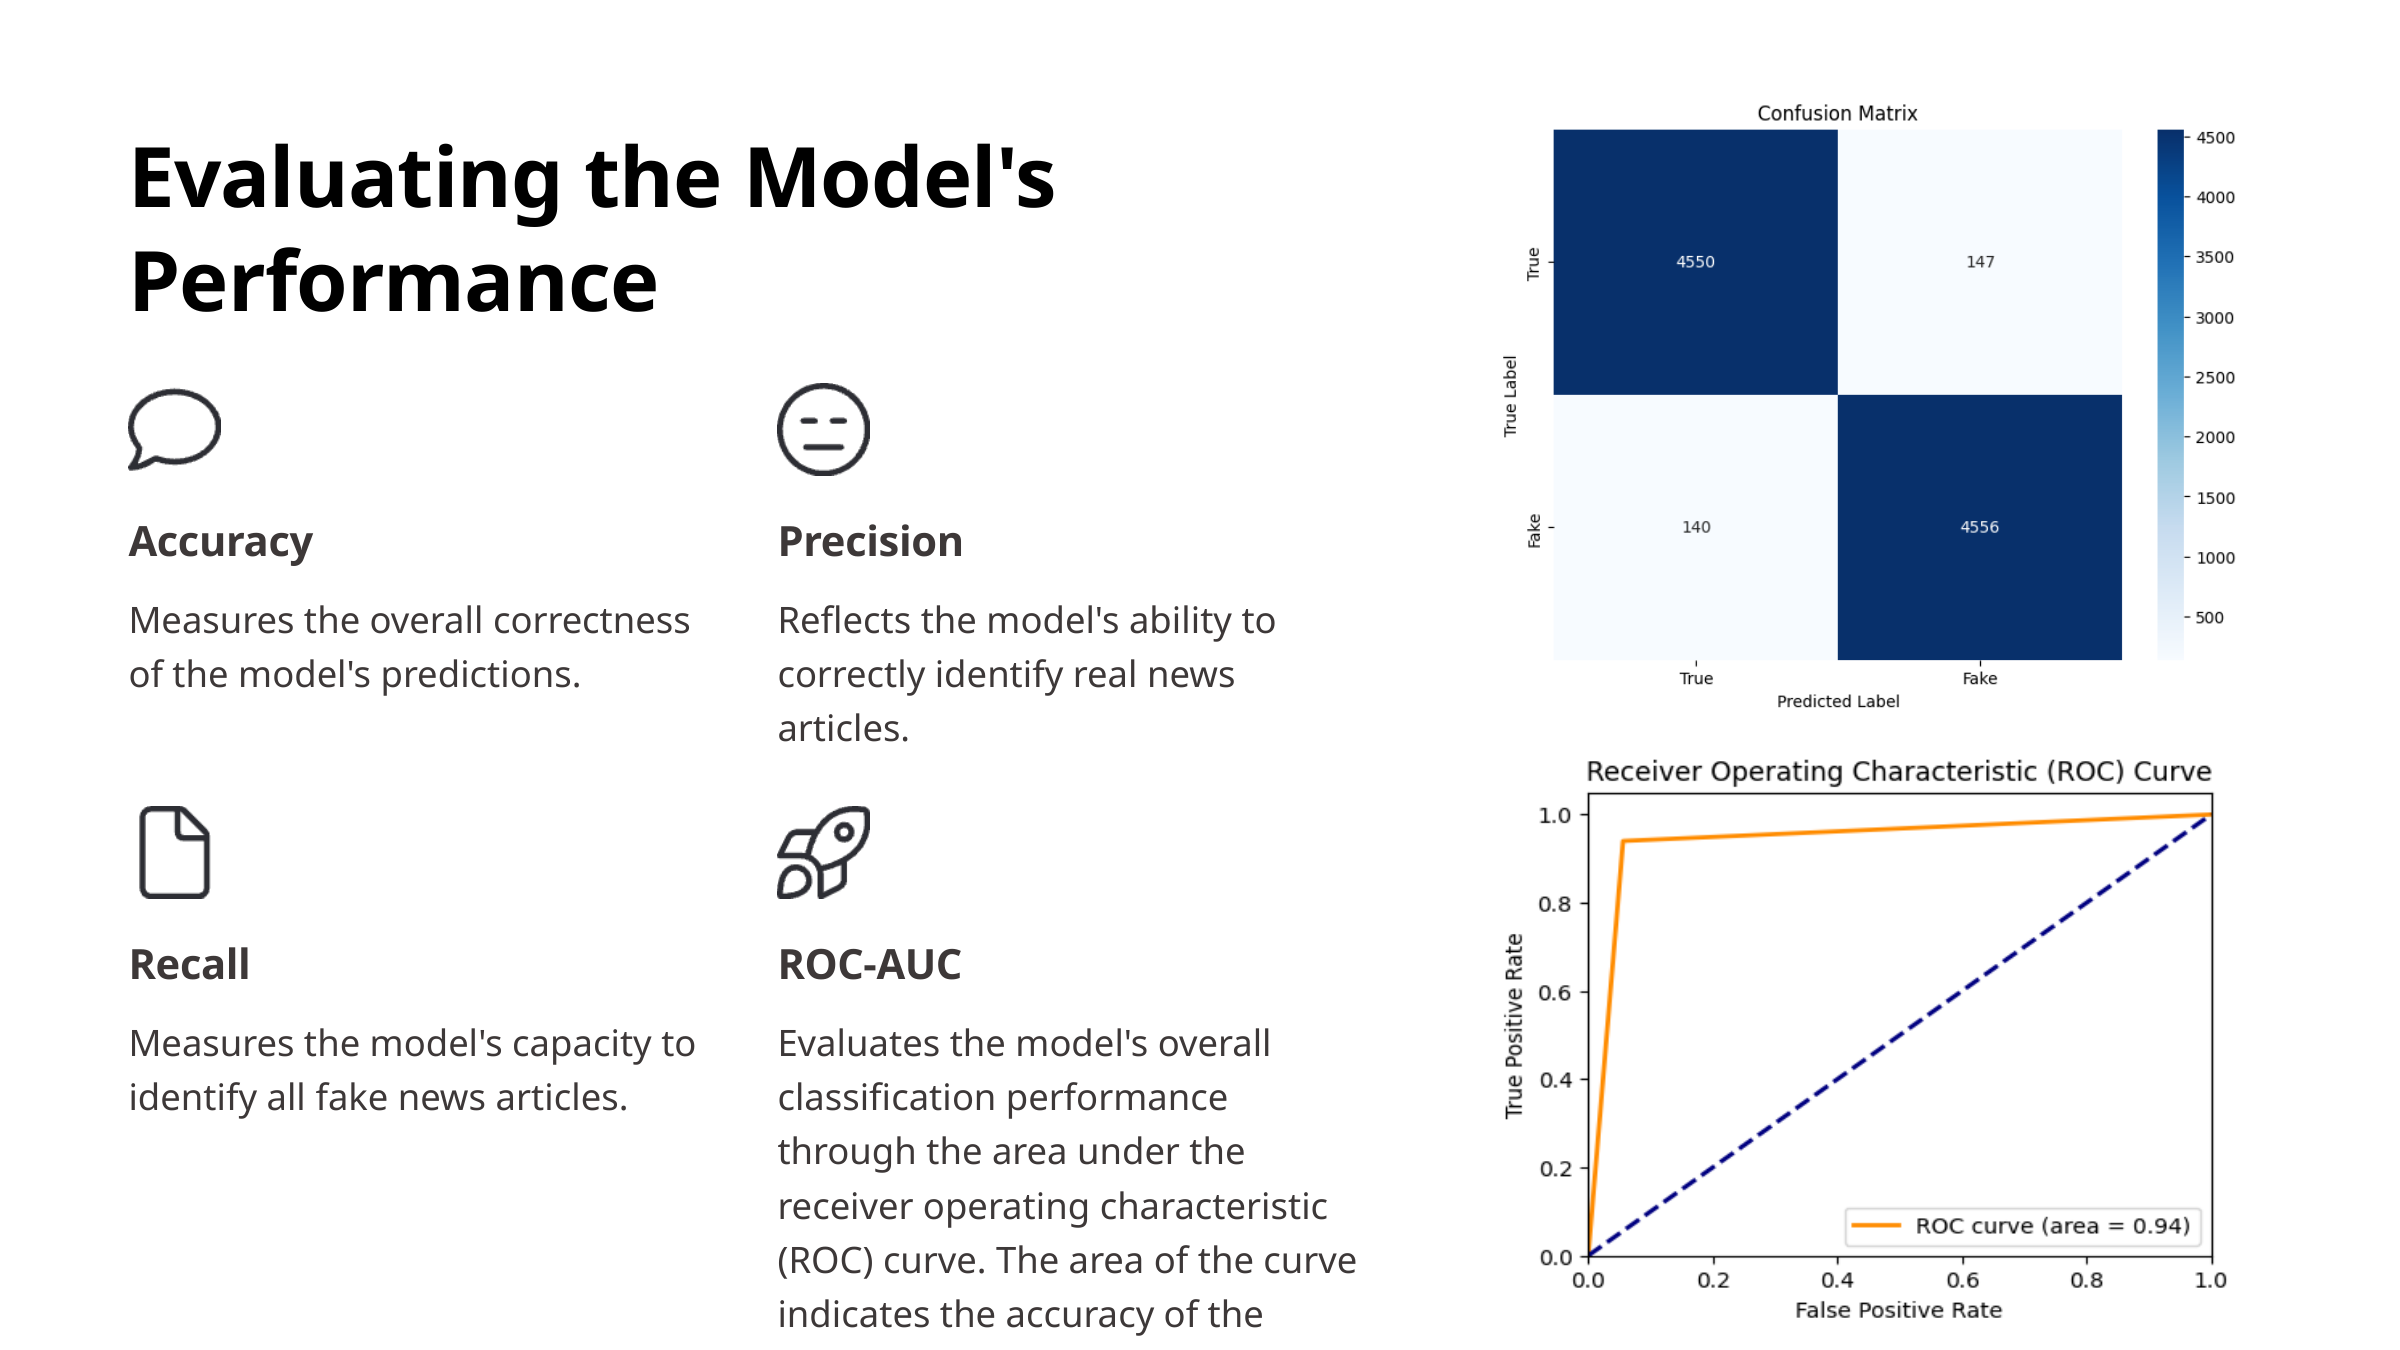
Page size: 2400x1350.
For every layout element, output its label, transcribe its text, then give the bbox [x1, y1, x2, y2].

text_box Accuracy [128, 512, 547, 565]
picture [1490, 745, 2244, 1336]
picture [128, 806, 221, 899]
text_box Measures the overall correctness of the model's predictions. [128, 586, 723, 697]
picture [777, 806, 870, 899]
picture [777, 383, 870, 476]
text_box Recall [128, 935, 547, 988]
text_box Evaluates the model's overall classification performance through the area under the receiver operating characteristic (ROC) curve. The area of the curve indicates the accuracy of the model. [777, 1009, 1372, 1231]
text_box Reflects the model's ability to correctly identify real news articles. [777, 586, 1372, 697]
text_box Precision [777, 512, 1196, 565]
picture [1492, 93, 2247, 721]
text_box ROC-AUC [777, 935, 1196, 988]
picture [128, 383, 221, 476]
text_box Evaluating the Model's Performance [128, 119, 1372, 329]
text_box Measures the model's capacity to identify all fake news articles. [128, 1009, 723, 1120]
